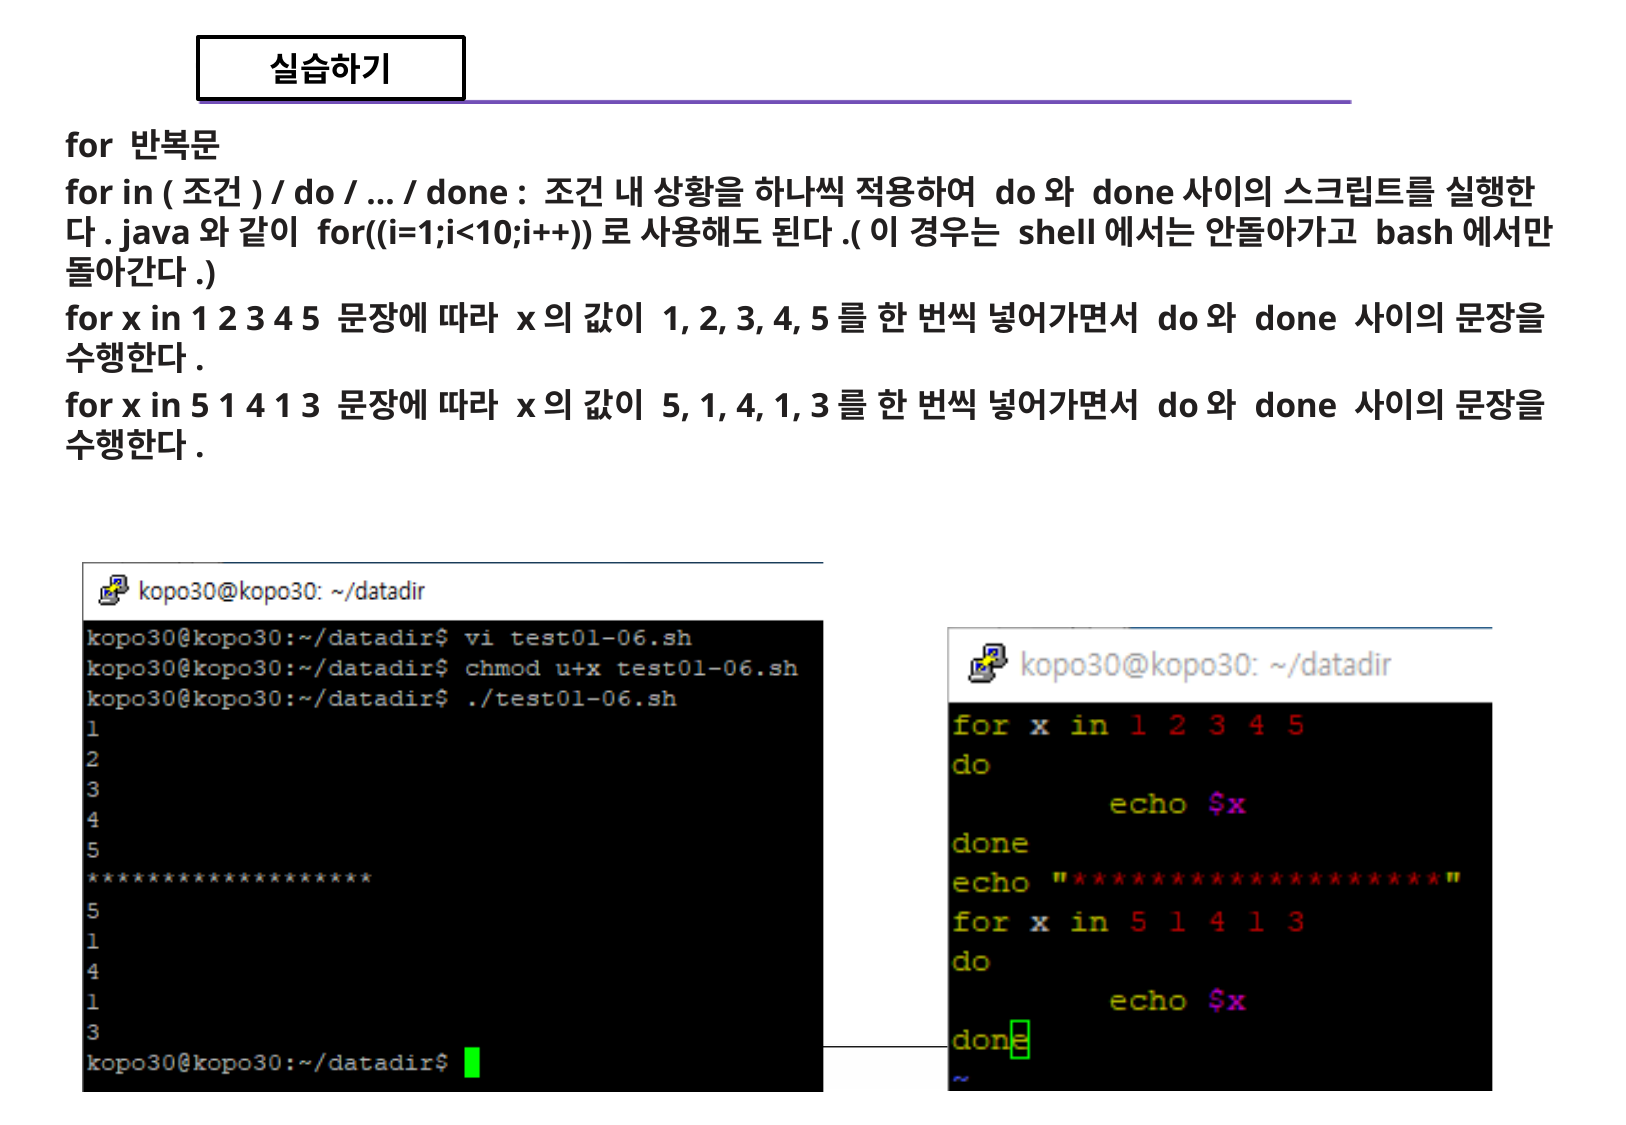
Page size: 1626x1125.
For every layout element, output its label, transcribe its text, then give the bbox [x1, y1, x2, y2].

text_box for 반복문 for in (조건) / do / … / done : 조건 내 상황을 하나씩 적용하여 do와 done사이의 스크립트를 실행한다. java와 같이 for((i=1;i<10;i++))로 사용해도 된다.(이 경우는 shell에서는 안돌아가고 bash에서만 돌아간다.) for x in 1 2 3 4 5 문장에 따라 x의 값이 1, 2, 3, 4, 5를 한 번씩 넣어가면서 do와 done 사이의 문장을 수행한다. for x in 5 1 4 1 3 문장에 따라 x의 값이 5, 1, 4, 1, 3를 한 번씩 넣어가면서 do와 done 사이의 문장을 수행한다. [50, 117, 1597, 518]
text_box 실습하기 [196, 35, 466, 101]
picture [81, 562, 1493, 1092]
picture [195, 53, 1352, 104]
